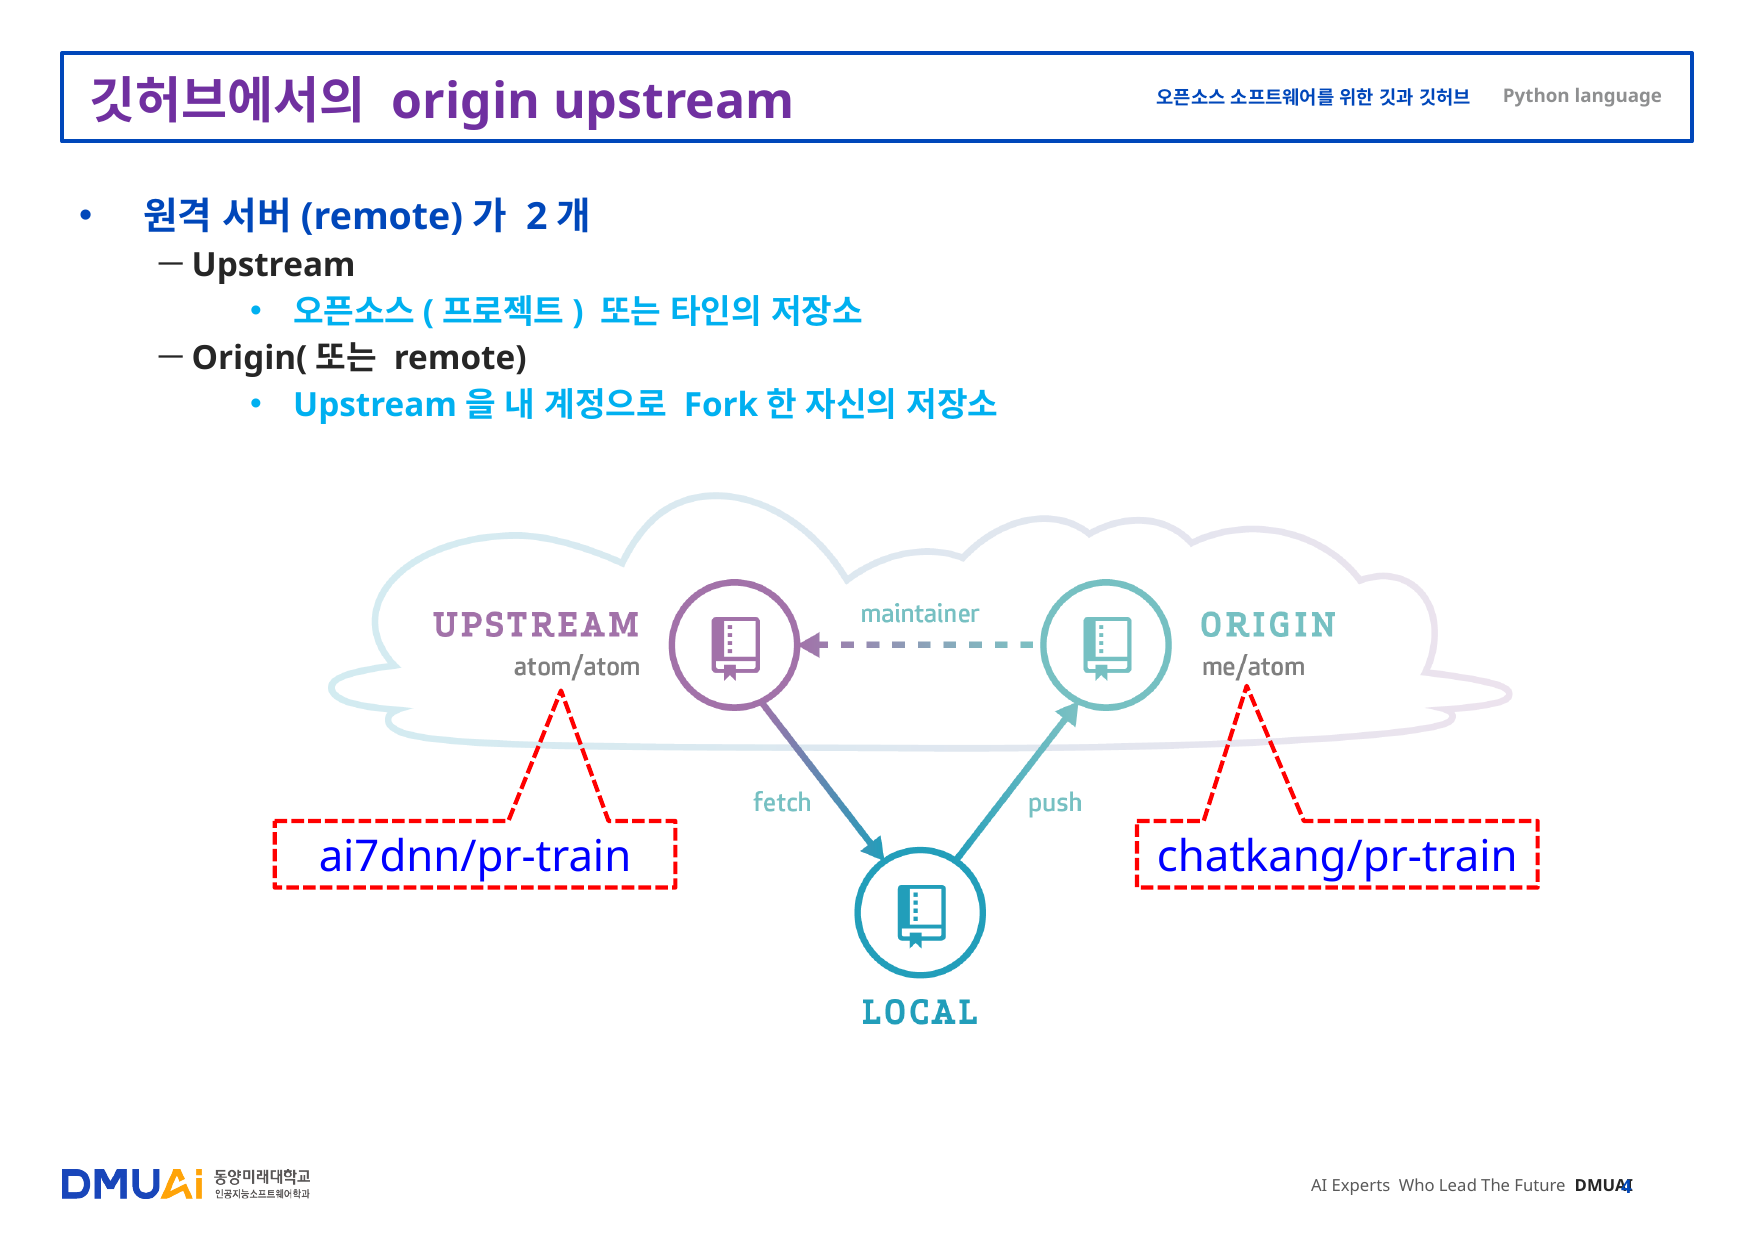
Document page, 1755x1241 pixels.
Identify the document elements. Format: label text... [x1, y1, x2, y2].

text_box chatkang/pr-train [1535, 818, 1540, 890]
picture [309, 473, 1530, 1055]
list 원격 서버(remote)가 2개 Upstream 오픈소스(프로젝트) 또는 타인의 저장소 Origin(또는 remote) Upstream을 내 계정으로 Fork한 자신의 저장소 [62, 183, 1681, 1140]
picture [62, 1169, 310, 1199]
text_box ai7dnn/pr-train [272, 818, 304, 890]
title 깃허브에서의 origin upstream [72, 69, 1055, 128]
